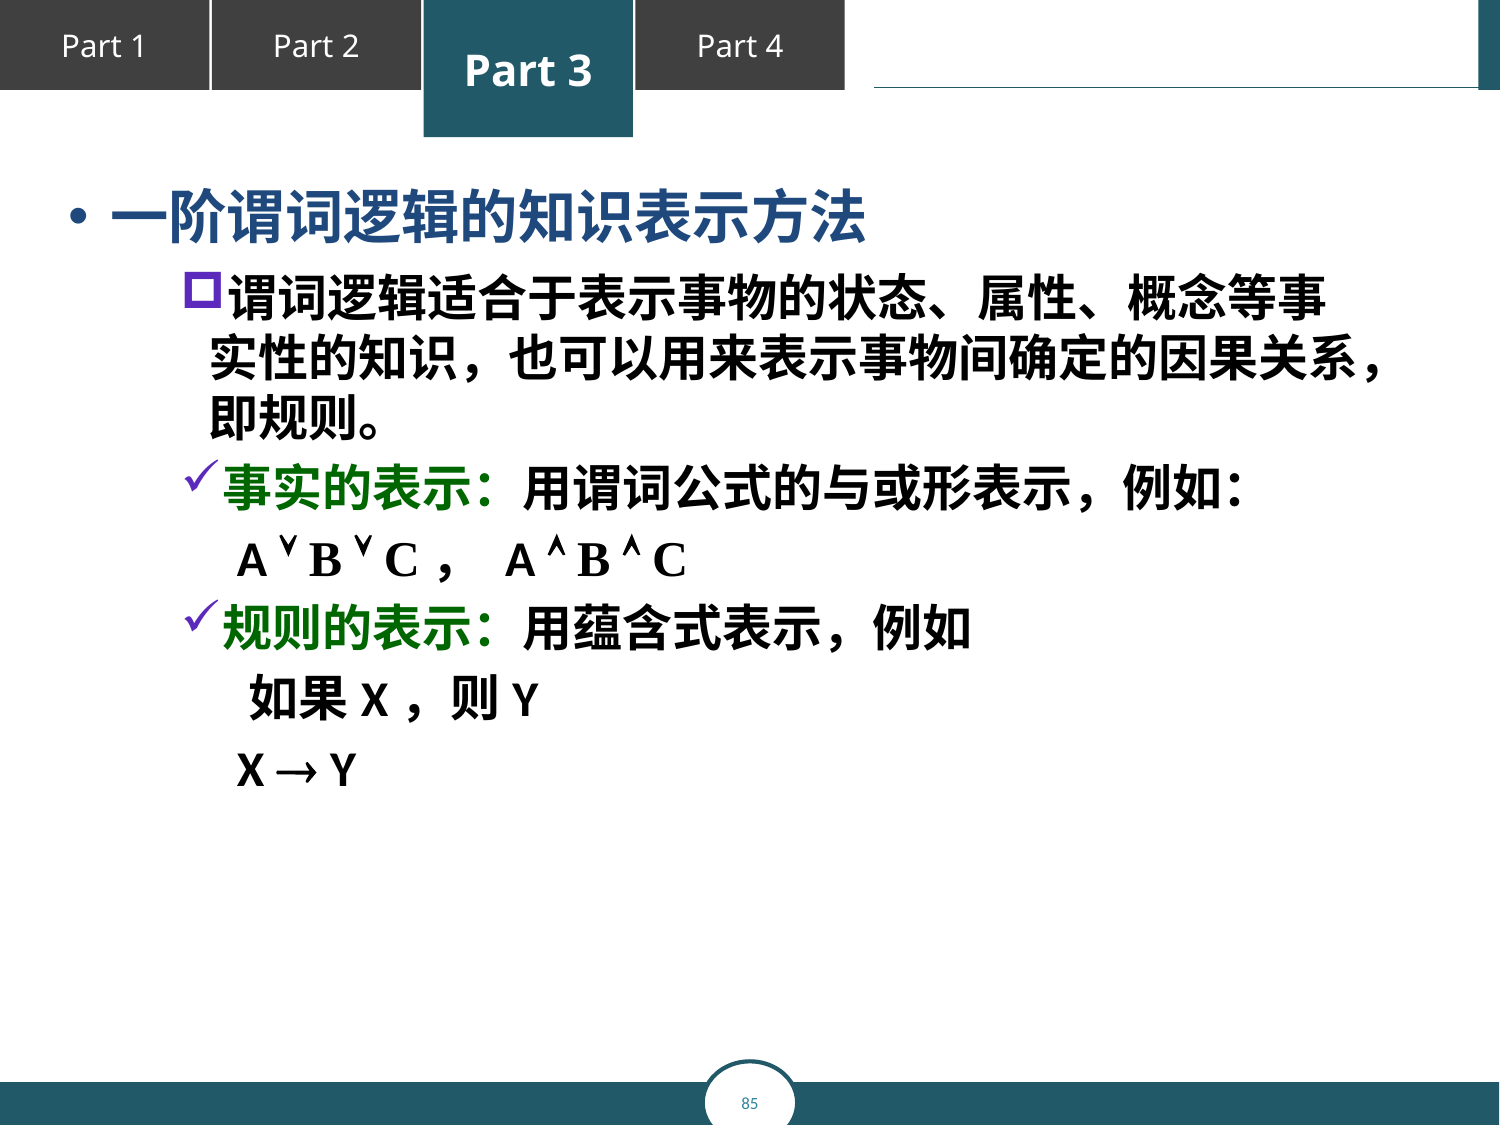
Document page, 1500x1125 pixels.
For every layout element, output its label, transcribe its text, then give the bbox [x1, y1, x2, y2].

text_box 一阶谓词逻辑的知识表示方法 谓词逻辑适合于表示事物的状态、属性、概念等事实性的知识，也可以用来表示事物间确定的因果关系，即规则。 事实的表示：用谓词公式的与或形表示，例如： A  B  C， A  B  C 规则的表示：用蕴含式表示，例如 如果X，则Y X  Y [53, 172, 1383, 1083]
